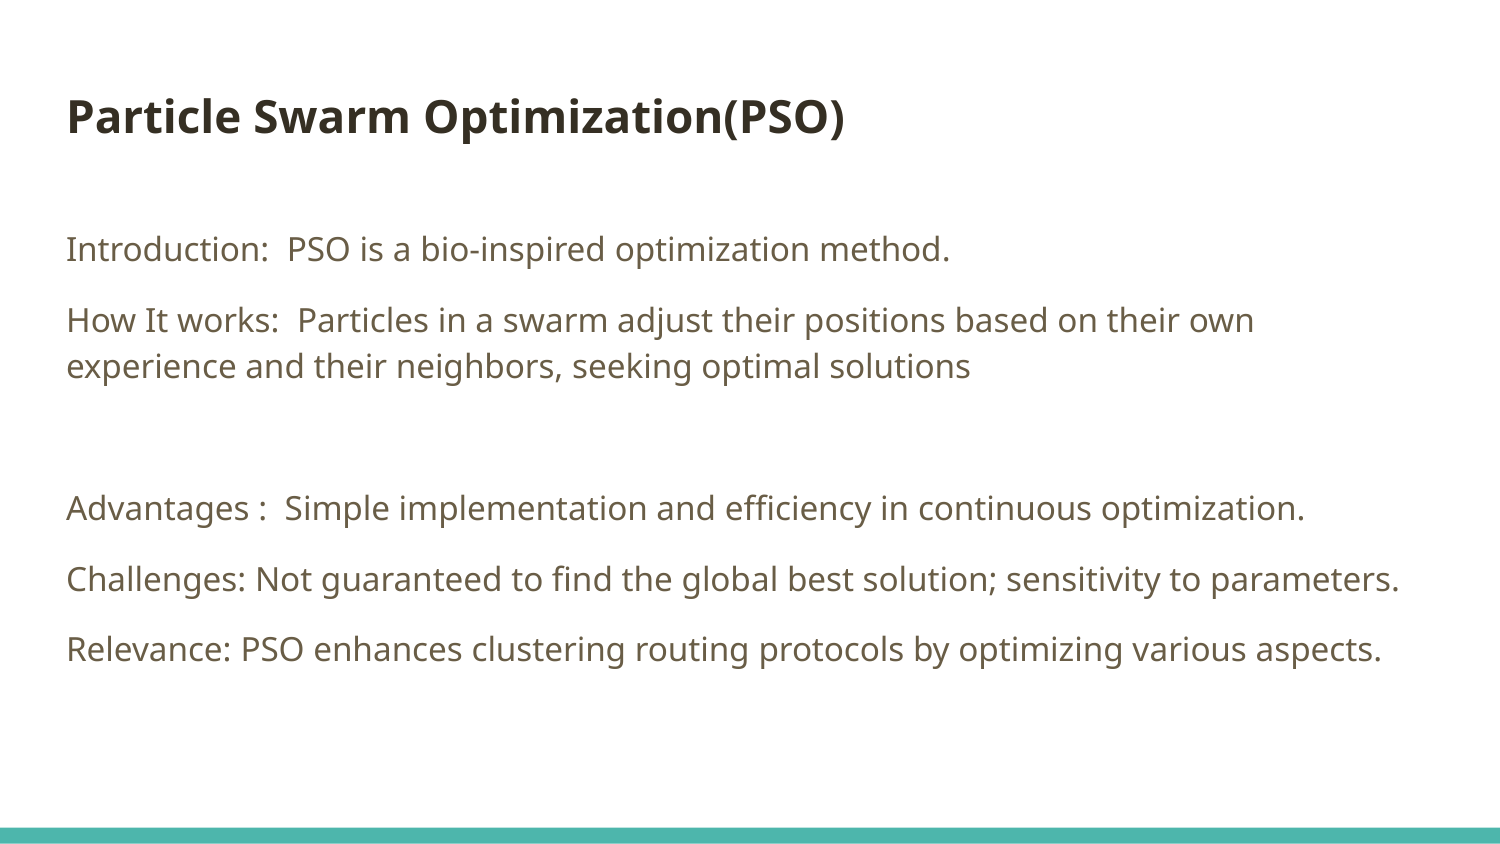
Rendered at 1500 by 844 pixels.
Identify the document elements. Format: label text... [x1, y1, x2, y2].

title Particle Swarm Optimization(PSO) [51, 72, 1449, 189]
list Introduction: PSO is a bio-inspired optimization method. How It works: Particles in a swarm adjust their positions based on their own experience and their neighbors, seeking optimal solutions Advantages : Simple implementation and efficiency in continuous optimization. Challenges: Not guaranteed to find the global best solution; sensitivity to parameters. Relevance: PSO enhances clustering routing protocols by optimizing various aspects. [51, 207, 1449, 750]
